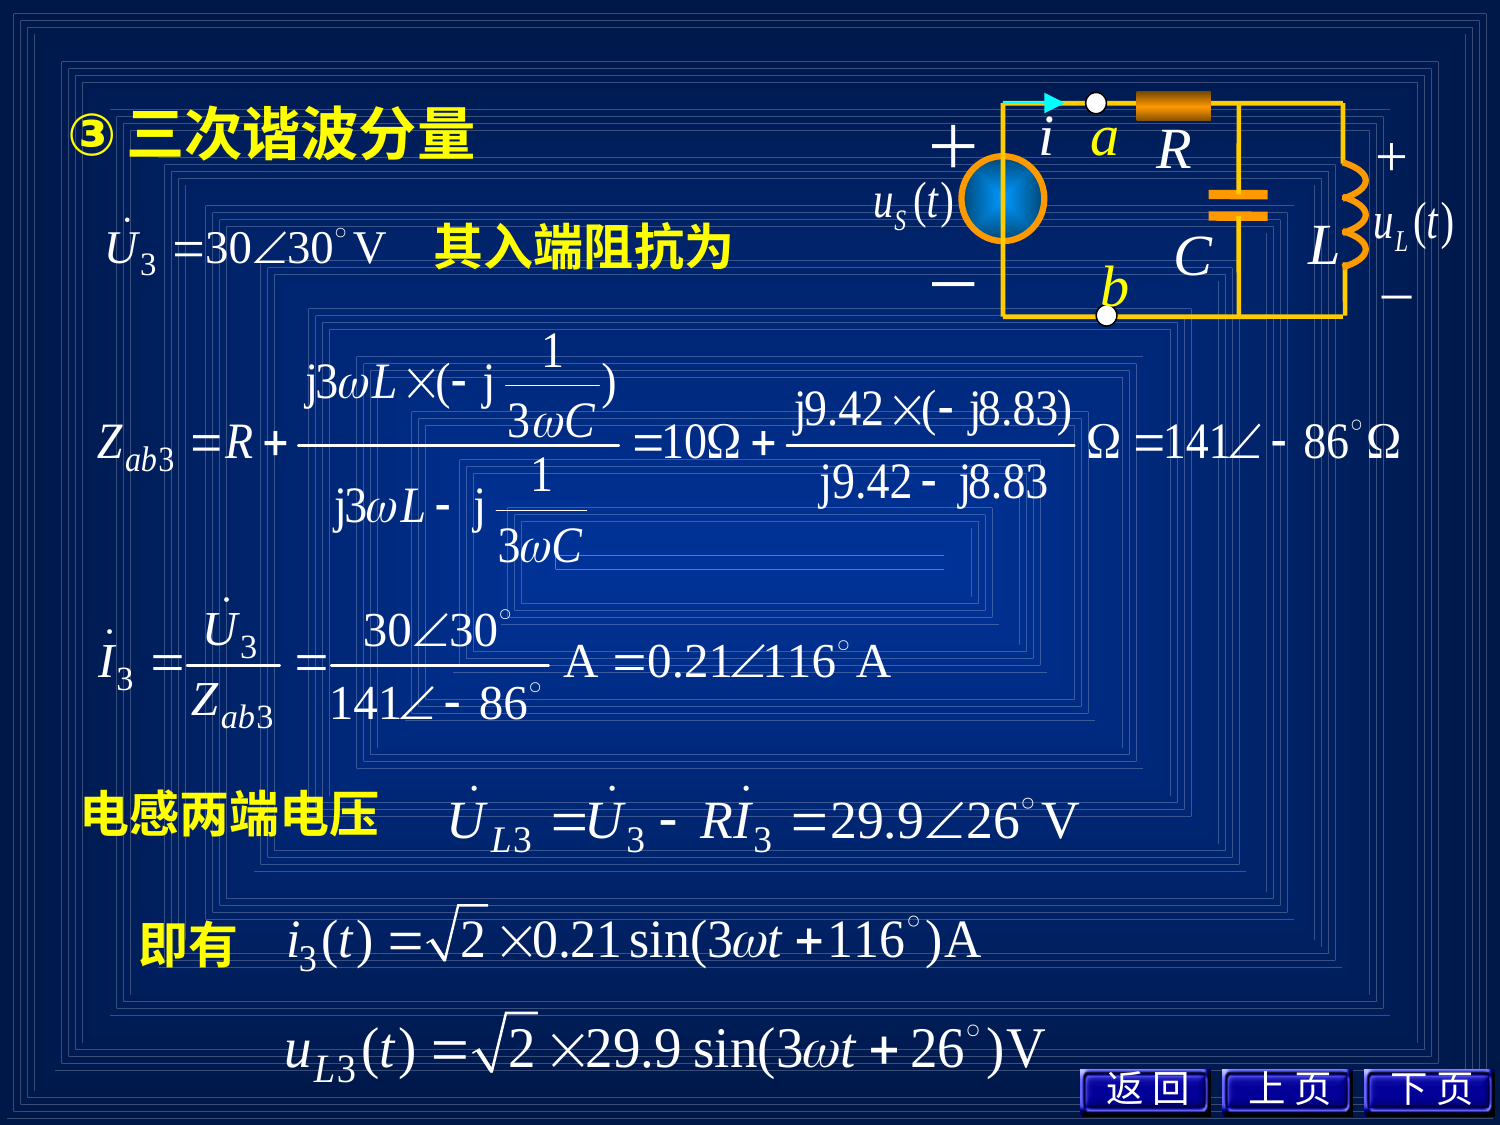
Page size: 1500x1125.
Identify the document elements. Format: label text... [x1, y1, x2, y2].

text_box 三次谐波分量 [53, 90, 656, 175]
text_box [88, 314, 1414, 575]
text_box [442, 774, 1094, 864]
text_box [1080, 1057, 1211, 1118]
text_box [88, 588, 902, 740]
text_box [1222, 1057, 1353, 1118]
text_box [867, 89, 1460, 327]
text_box 电感两端电压 [64, 774, 428, 850]
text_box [99, 207, 399, 286]
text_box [1364, 1057, 1495, 1118]
text_box 其入端阻抗为 [419, 207, 807, 283]
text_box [123, 892, 1058, 1095]
